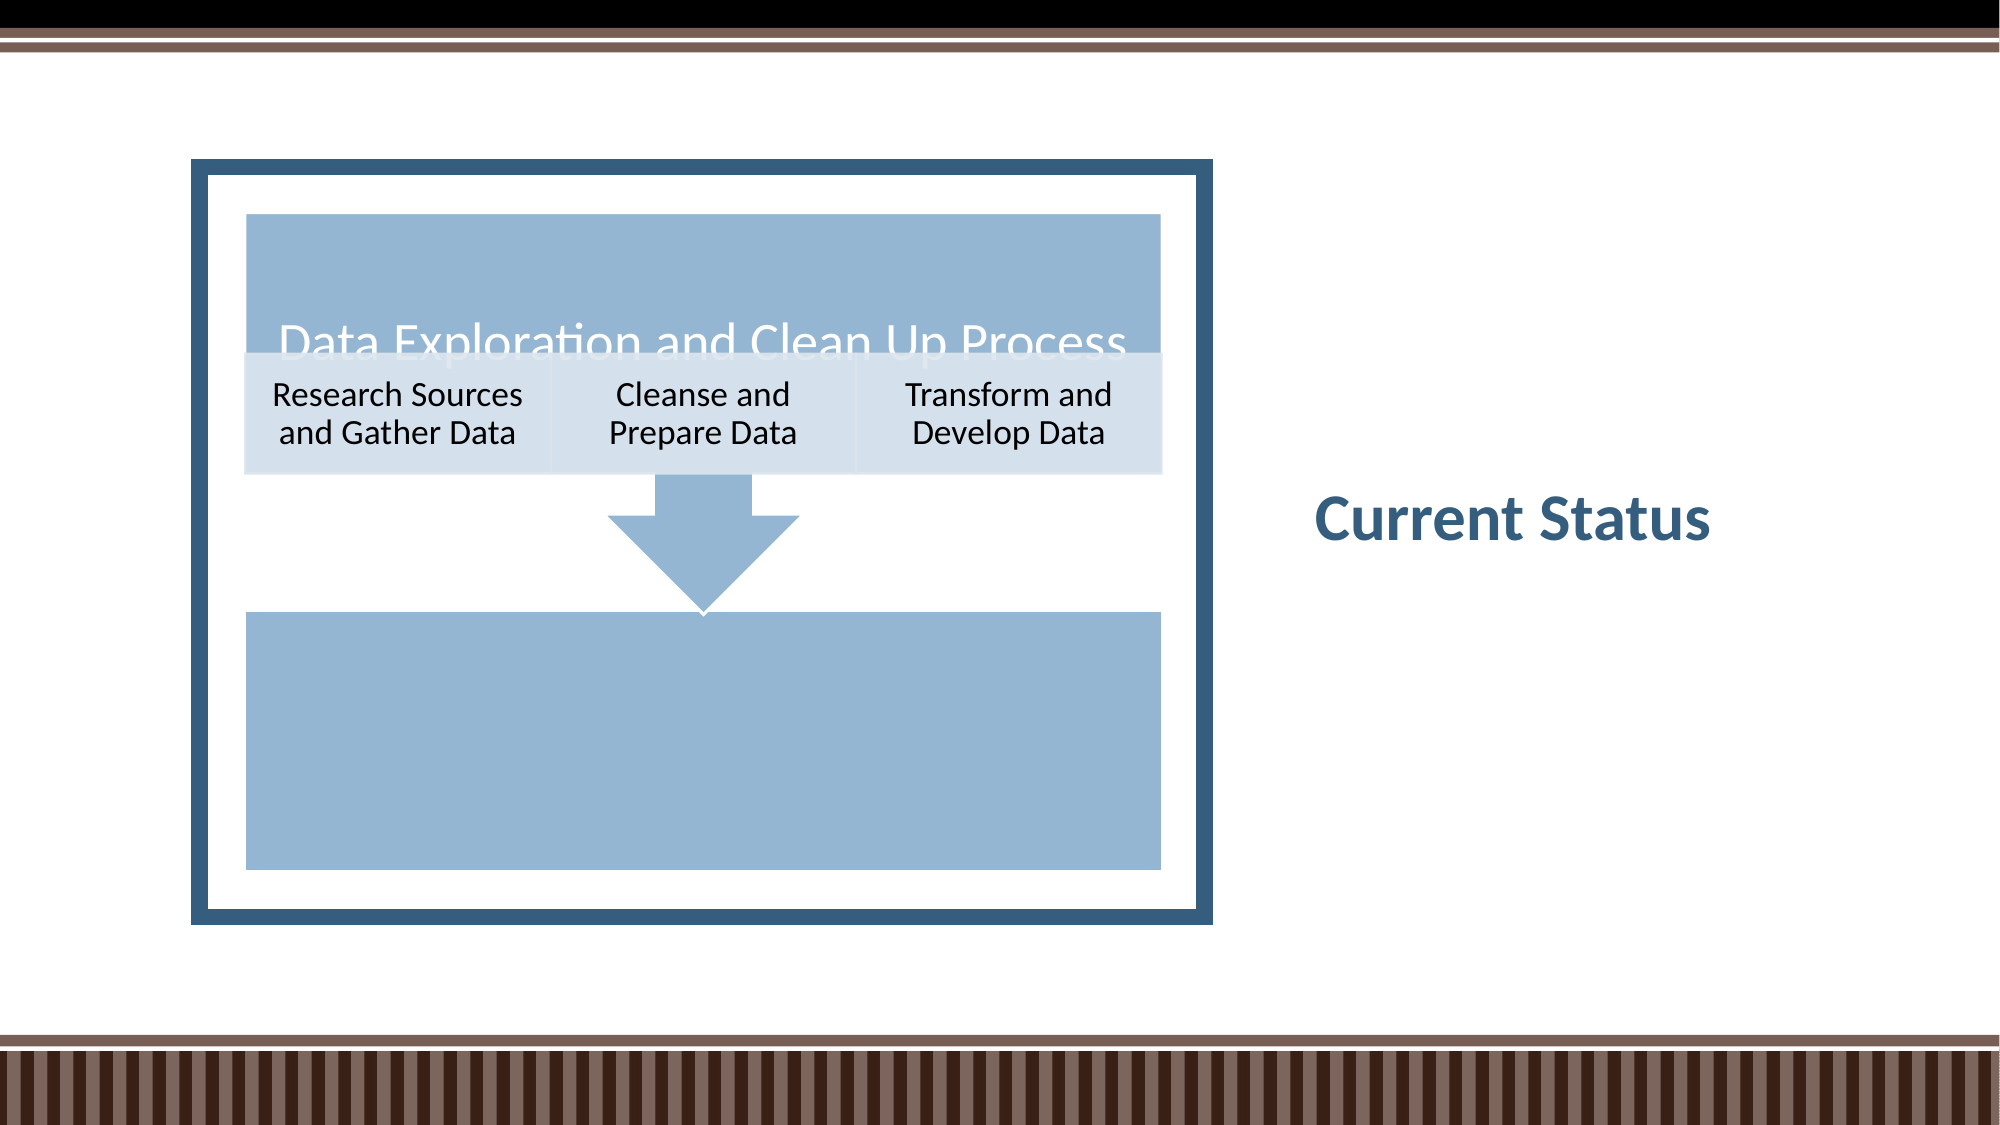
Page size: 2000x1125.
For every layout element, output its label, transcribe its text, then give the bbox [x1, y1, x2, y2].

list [244, 212, 1163, 873]
title Current Status [1299, 224, 1813, 563]
